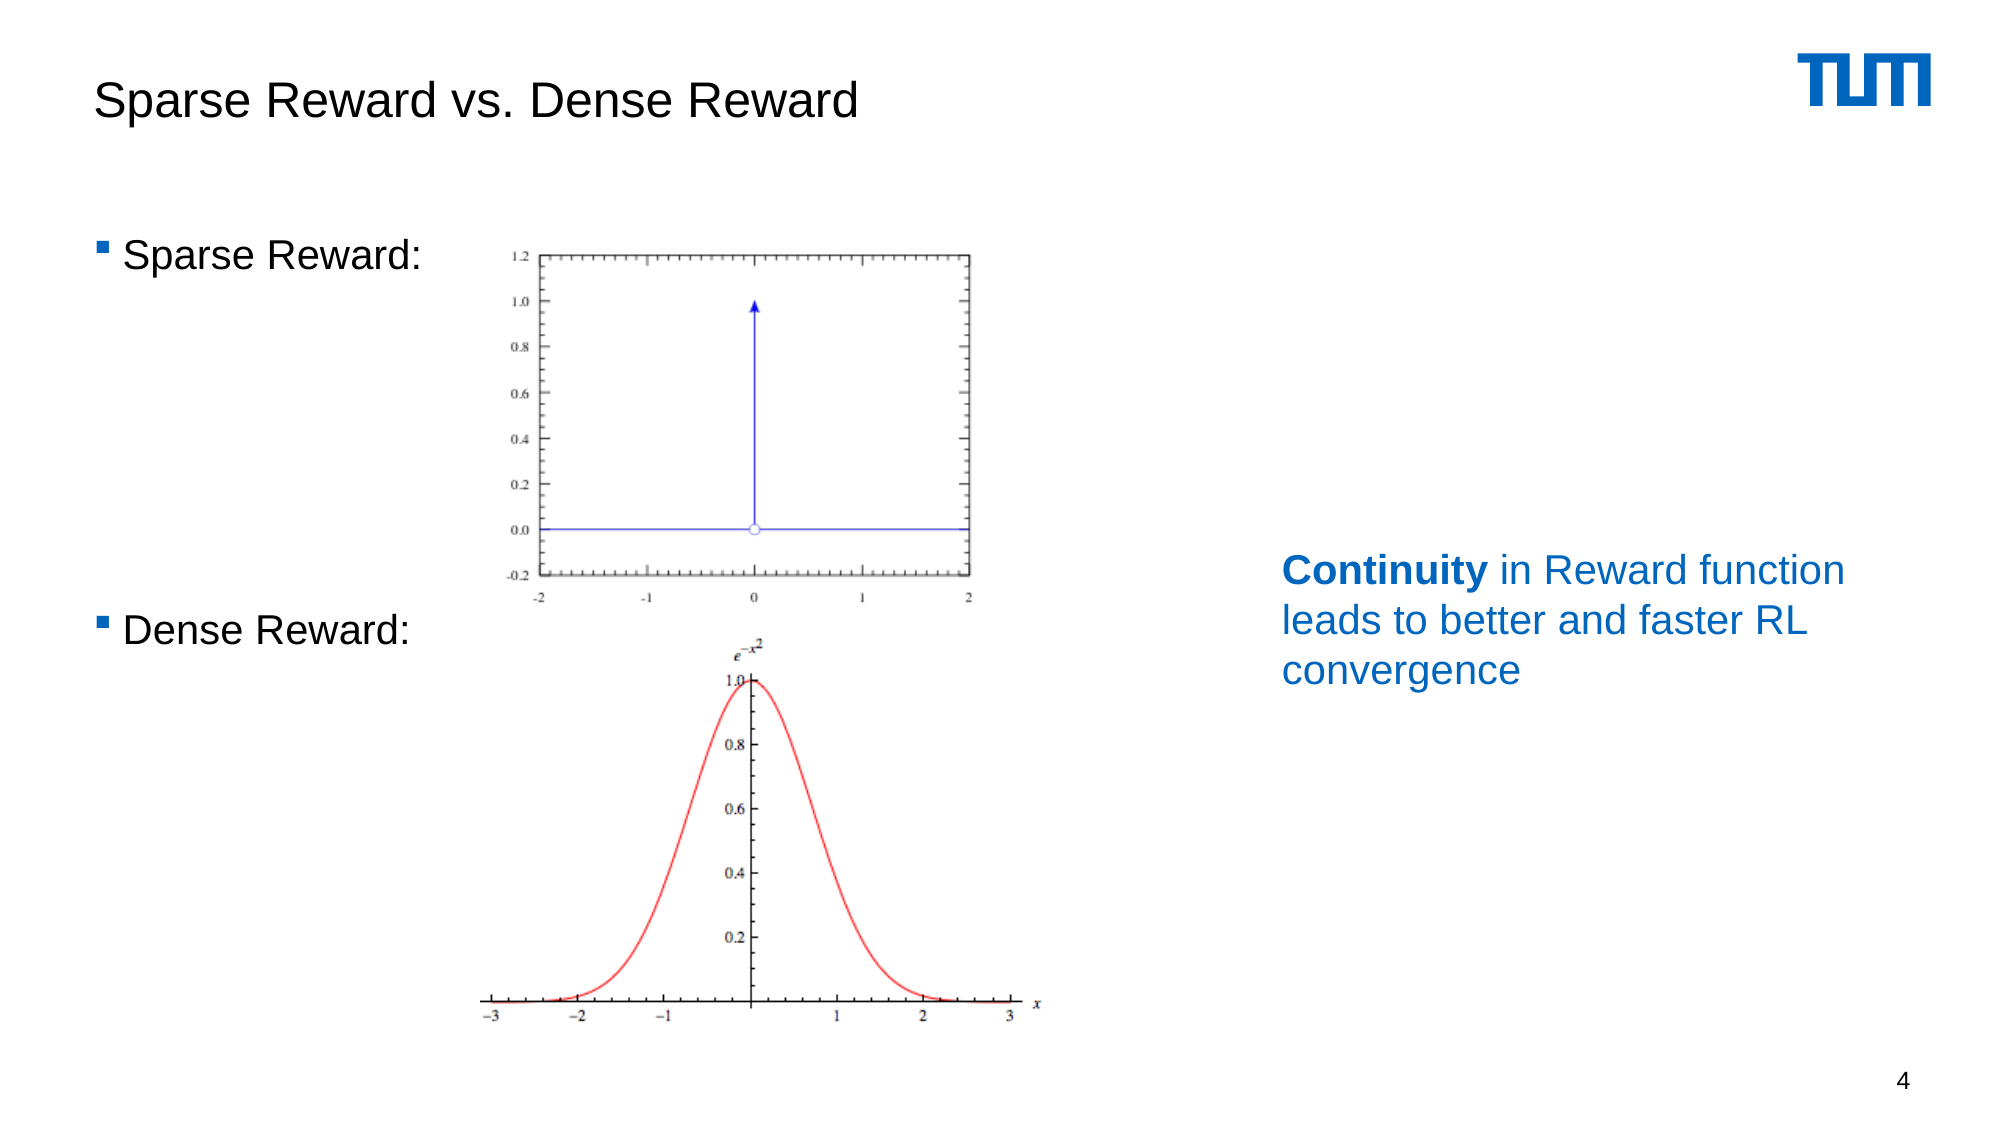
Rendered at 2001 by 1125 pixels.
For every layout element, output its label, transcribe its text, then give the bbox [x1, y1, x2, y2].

picture [491, 236, 1000, 619]
list Sparse Reward: Dense Reward: [78, 207, 1921, 1029]
slide_number 4 [1802, 1056, 1926, 1116]
text_box Continuity in Reward function leads to better and faster RL convergence [1266, 535, 1864, 701]
picture [479, 636, 1043, 1026]
title Sparse Reward vs. Dense Reward [78, 60, 1647, 120]
